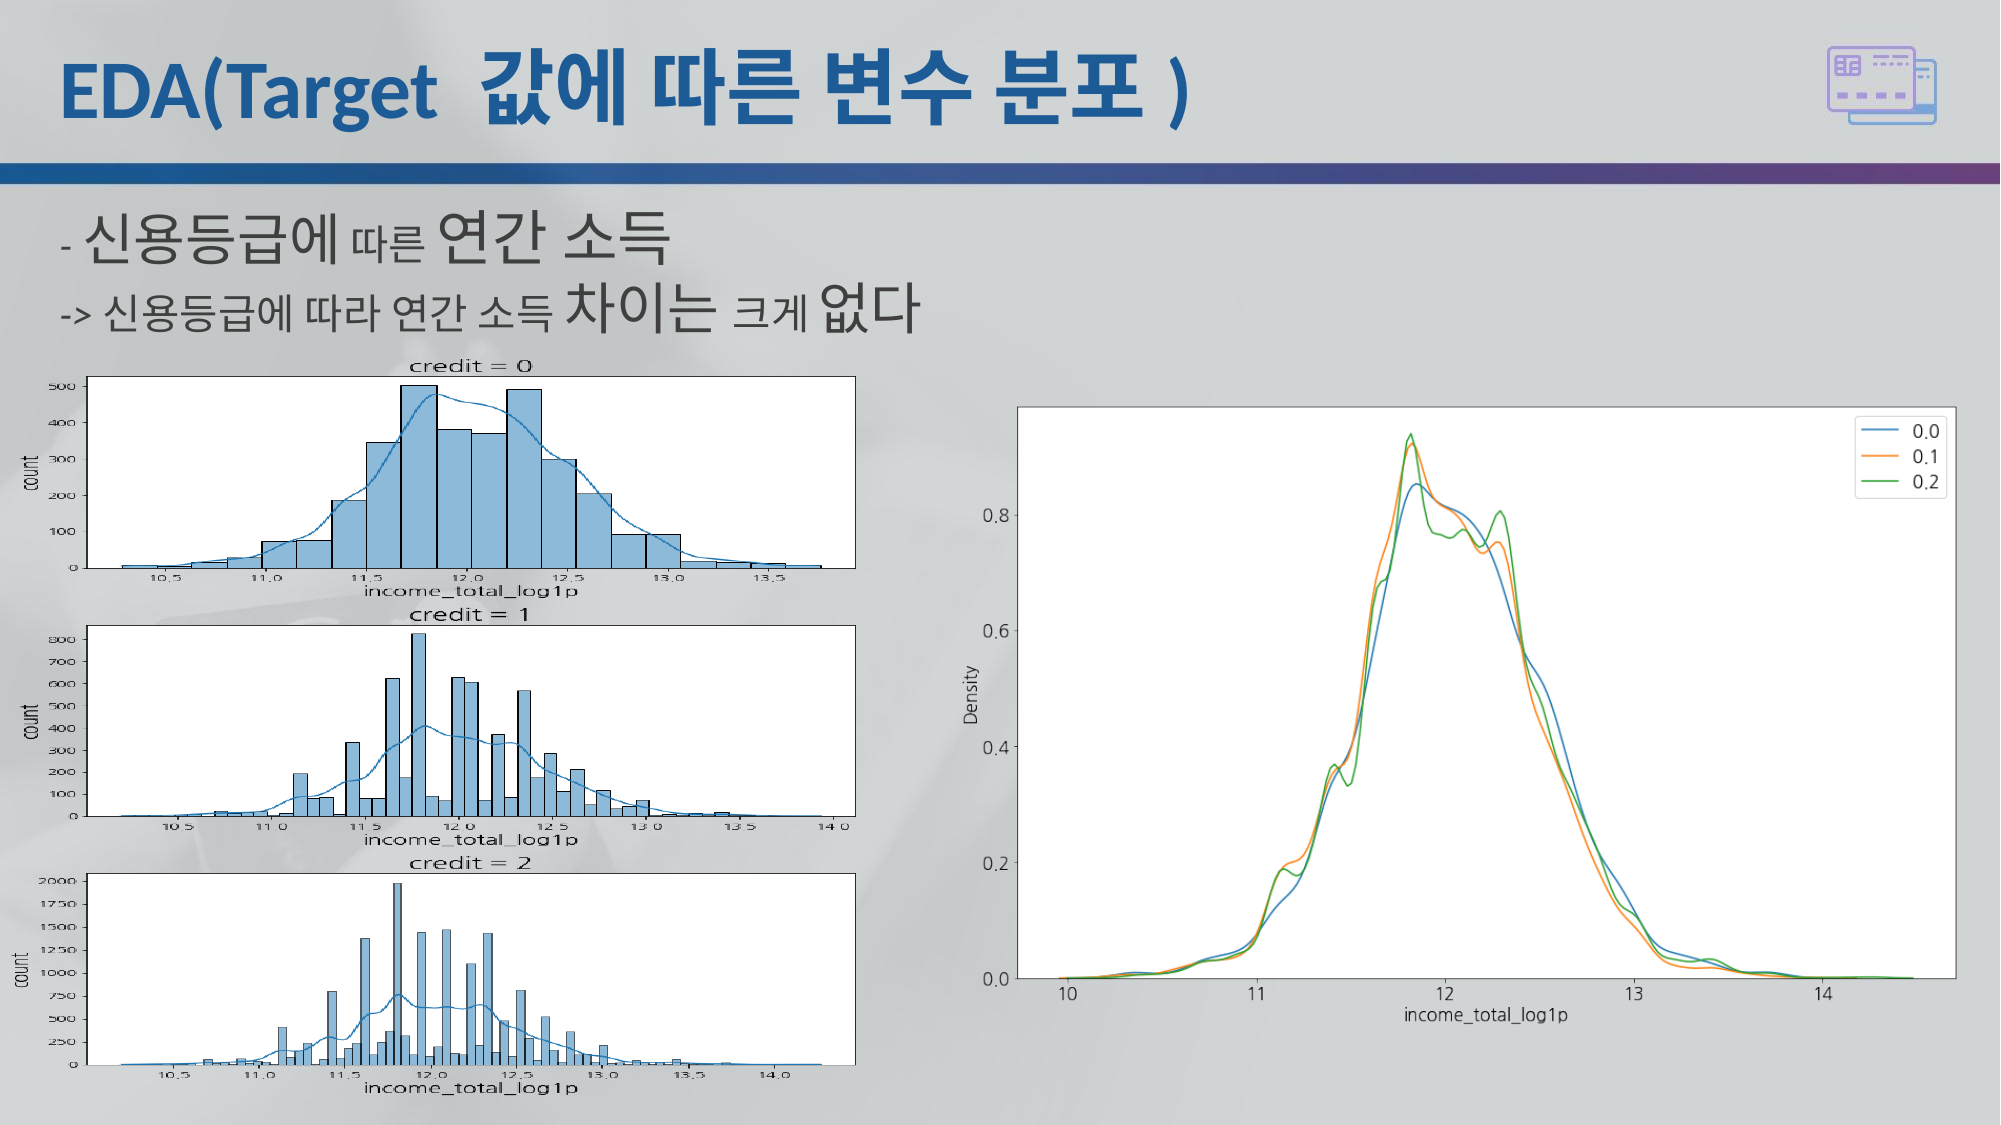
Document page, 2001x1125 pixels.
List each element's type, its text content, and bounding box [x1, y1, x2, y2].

picture [0, 0, 2000, 1125]
list -신용등급에 따른 연간 소득 ->신용등급에 따라 연간 소득 차이는 크게 없다 [43, 192, 1934, 1024]
title EDA(Target 값에 따른 변수 분포) [43, 19, 1485, 151]
